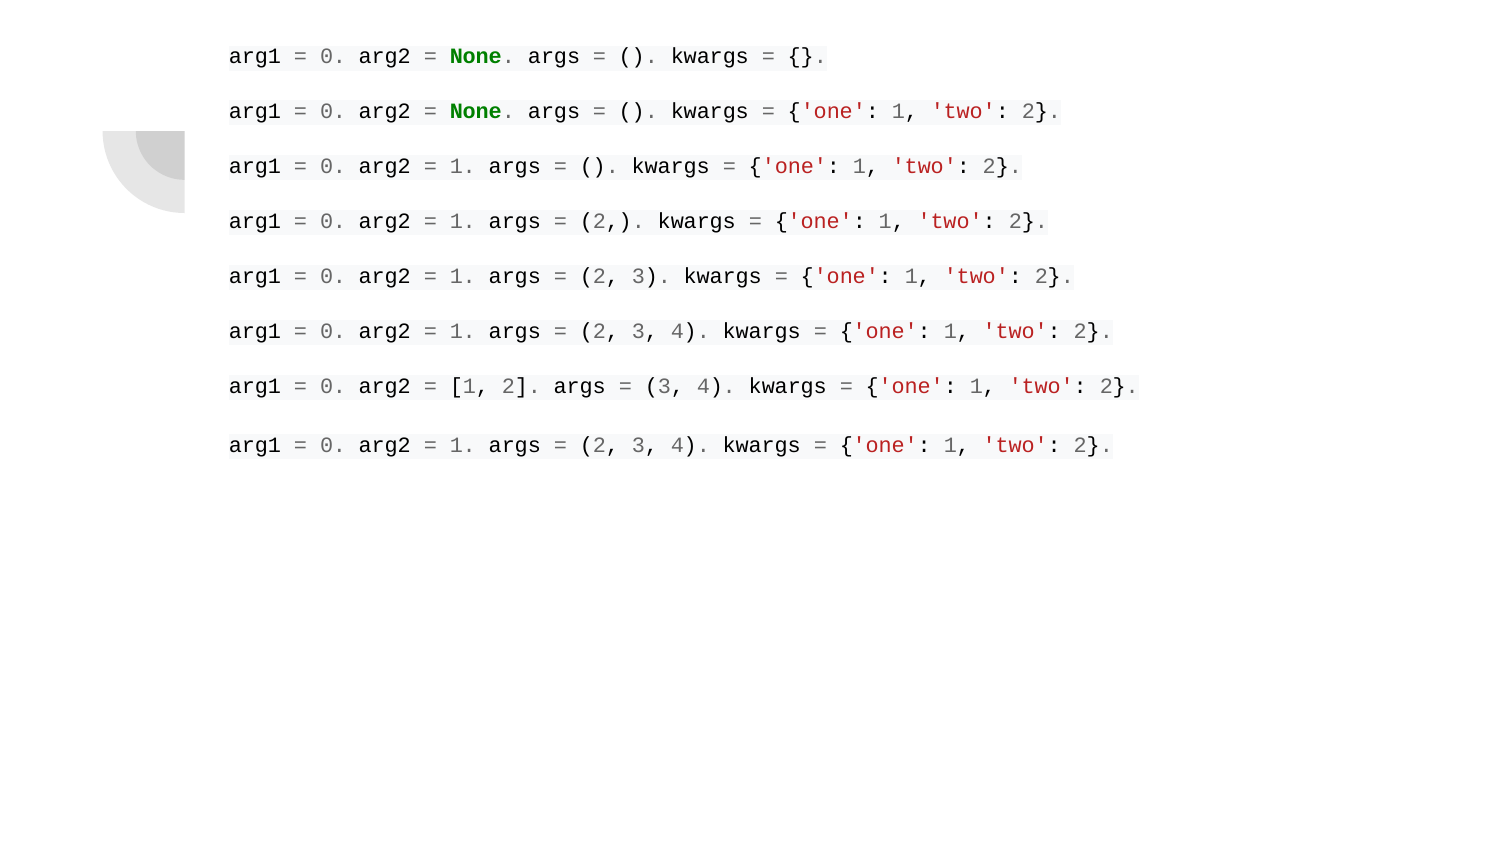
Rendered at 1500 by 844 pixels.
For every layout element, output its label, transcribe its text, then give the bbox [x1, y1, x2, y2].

list arg1 = 0. arg2 = None. args = (). kwargs = {}. arg1 = 0. arg2 = None. args = (). kwargs = {'one': 1, 'two': 2}. arg1 = 0. arg2 = 1. args = (). kwargs = {'one': 1, 'two': 2}. arg1 = 0. arg2 = 1. args = (2,). kwargs = {'one': 1, 'two': 2}. arg1 = 0. arg2 = 1. args = (2, 3). kwargs = {'one': 1, 'two': 2}. arg1 = 0. arg2 = 1. args = (2, 3, 4). kwargs = {'one': 1, 'two': 2}. arg1 = 0. arg2 = [1, 2]. args = (3, 4). kwargs = {'one': 1, 'two': 2}. arg1 = 0. arg2 = 1. args = (2, 3, 4). kwargs = {'one': 1, 'two': 2}. [213, 23, 1368, 744]
